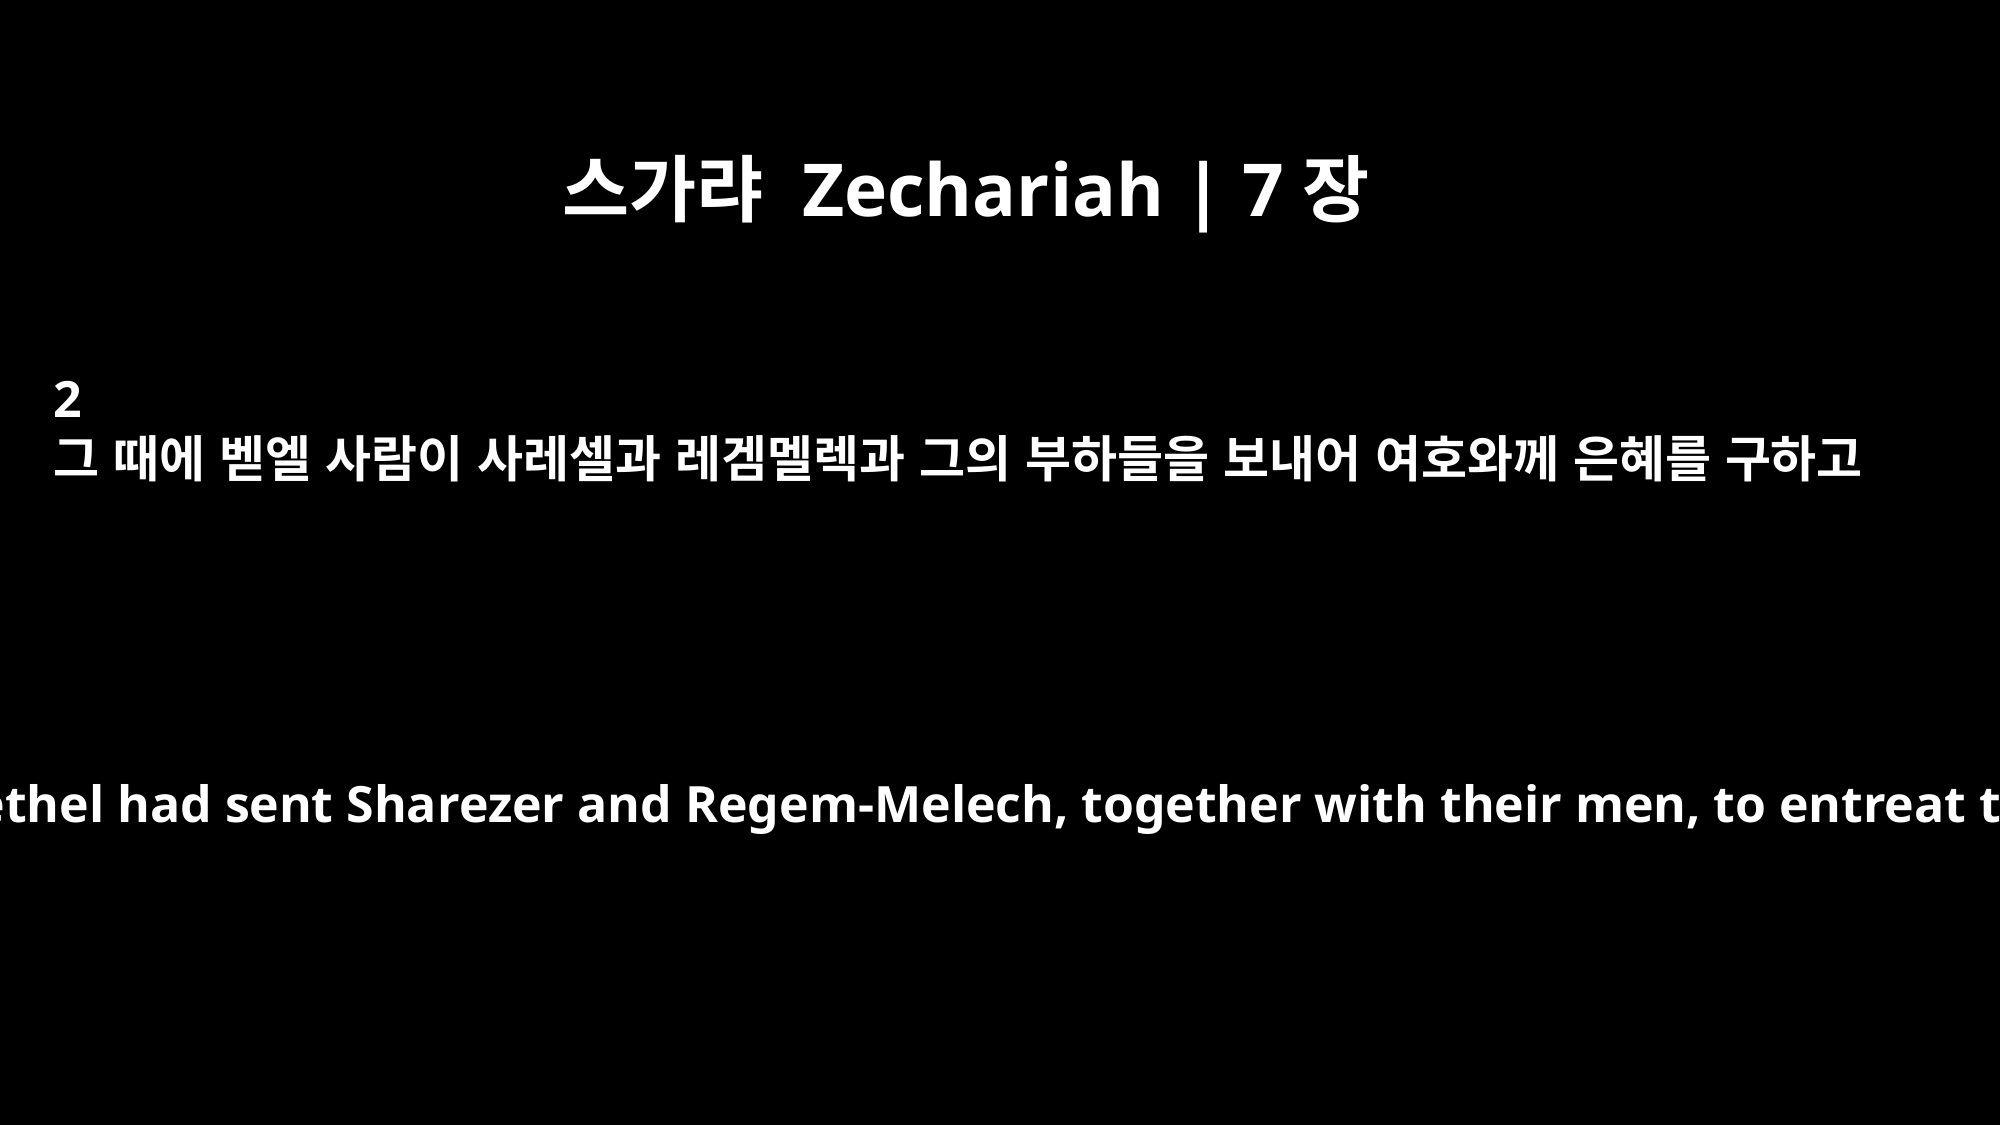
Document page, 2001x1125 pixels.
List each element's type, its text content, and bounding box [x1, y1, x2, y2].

text_box 스가랴 Zechariah | 7장 [547, 136, 1385, 239]
text_box 2 그 때에 벧엘 사람이 사레셀과 레겜멜렉과 그의 부하들을 보내어 여호와께 은혜를 구하고 [38, 359, 1879, 495]
text_box The people of Bethel had sent Sharezer and Regem-Melech, together with their men, to entreat the LORD [0, 764, 2000, 840]
